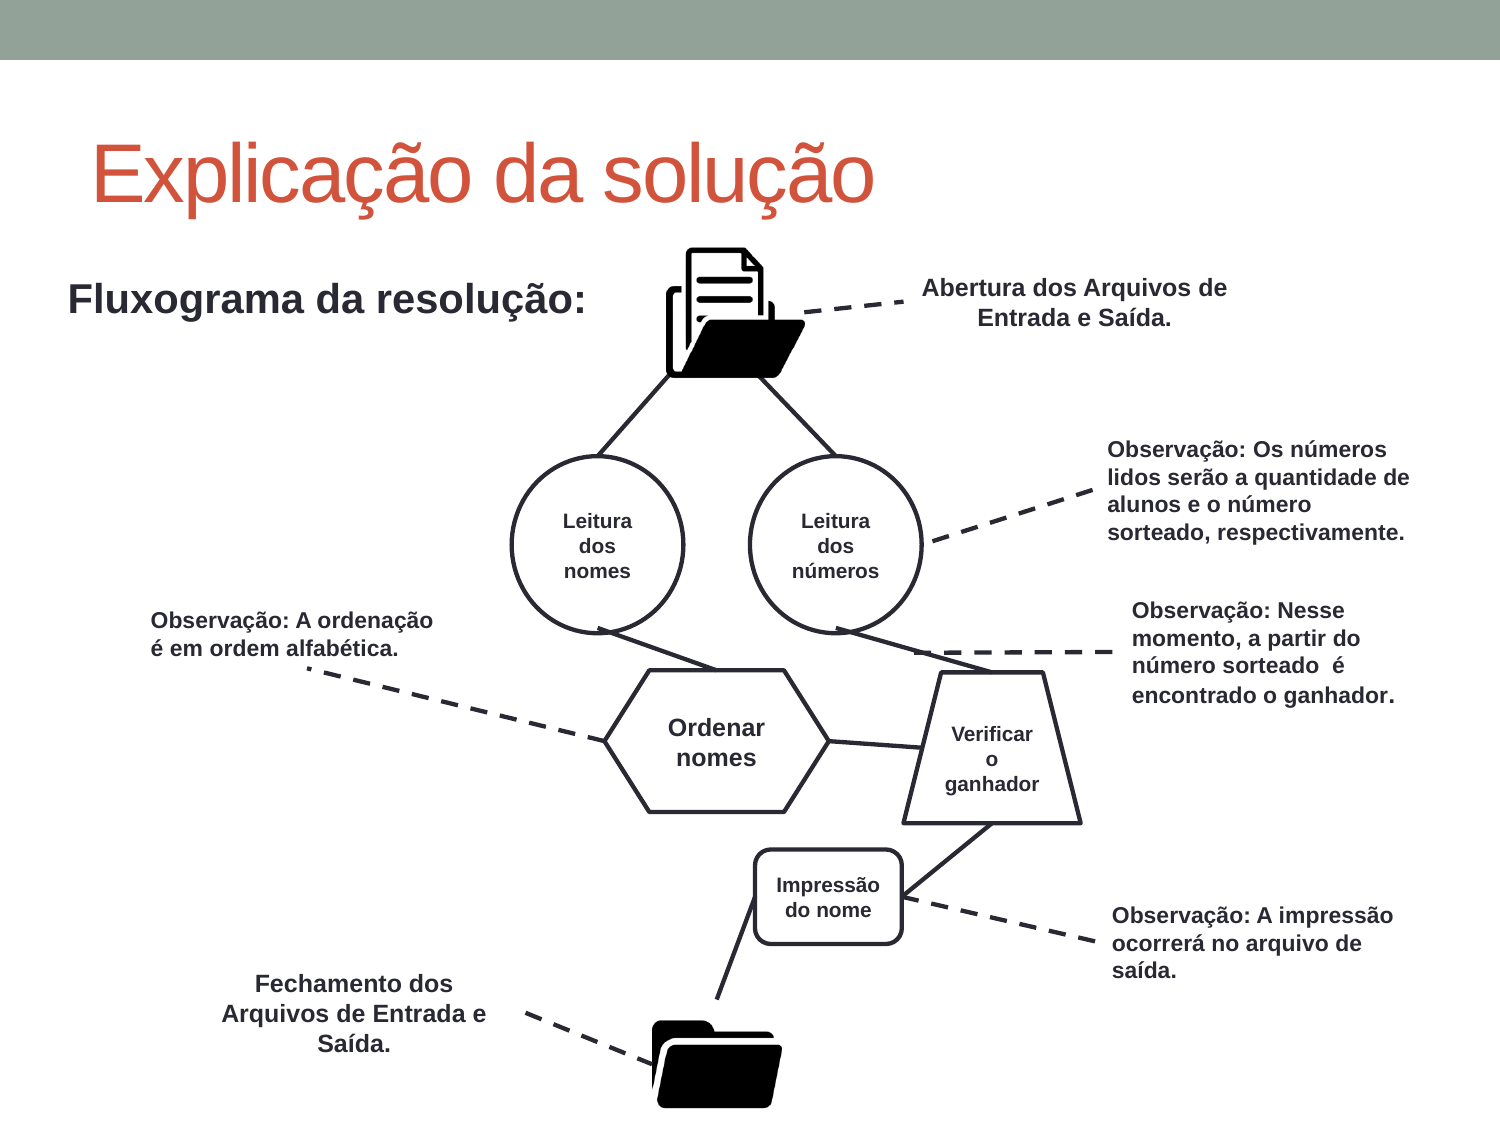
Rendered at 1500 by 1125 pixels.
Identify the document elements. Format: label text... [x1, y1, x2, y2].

text_box Observação: A impressão ocorrerá no arquivo de saída. [1097, 893, 1440, 991]
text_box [597, 371, 673, 457]
text_box Verificar o ganhador [901, 670, 1083, 826]
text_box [828, 740, 923, 748]
text_box Fechamento dos Arquivos de Entrada e Saída. [183, 960, 526, 1066]
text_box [754, 371, 837, 457]
text_box Ordenar nomes [606, 668, 831, 815]
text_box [901, 896, 1098, 943]
text_box Abertura dos Arquivos de Entrada e Saída. [903, 264, 1247, 339]
text_box Leitura dos nomes [509, 454, 686, 636]
text_box Observação: Nesse momento, a partir do número sorteado é encontrado o ganhador. [1117, 588, 1460, 716]
text_box Leitura dos números [747, 454, 924, 636]
picture [665, 242, 805, 382]
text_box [921, 490, 1093, 545]
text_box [804, 302, 904, 313]
text_box Impressão do nome [752, 847, 898, 947]
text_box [716, 896, 756, 1000]
text_box Observação: Os números lidos serão a quantidade de alunos e o número sorteado, respectivamente. [1092, 427, 1436, 553]
text_box Observação: A ordenação é em ordem alfabética. [135, 598, 479, 669]
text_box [597, 632, 717, 671]
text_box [306, 669, 605, 742]
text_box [901, 822, 993, 895]
text_box Fluxograma da resolução: [52, 264, 603, 330]
picture [651, 999, 782, 1125]
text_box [525, 1013, 653, 1065]
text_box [835, 632, 993, 673]
title Explicação da solução [75, 87, 1425, 250]
